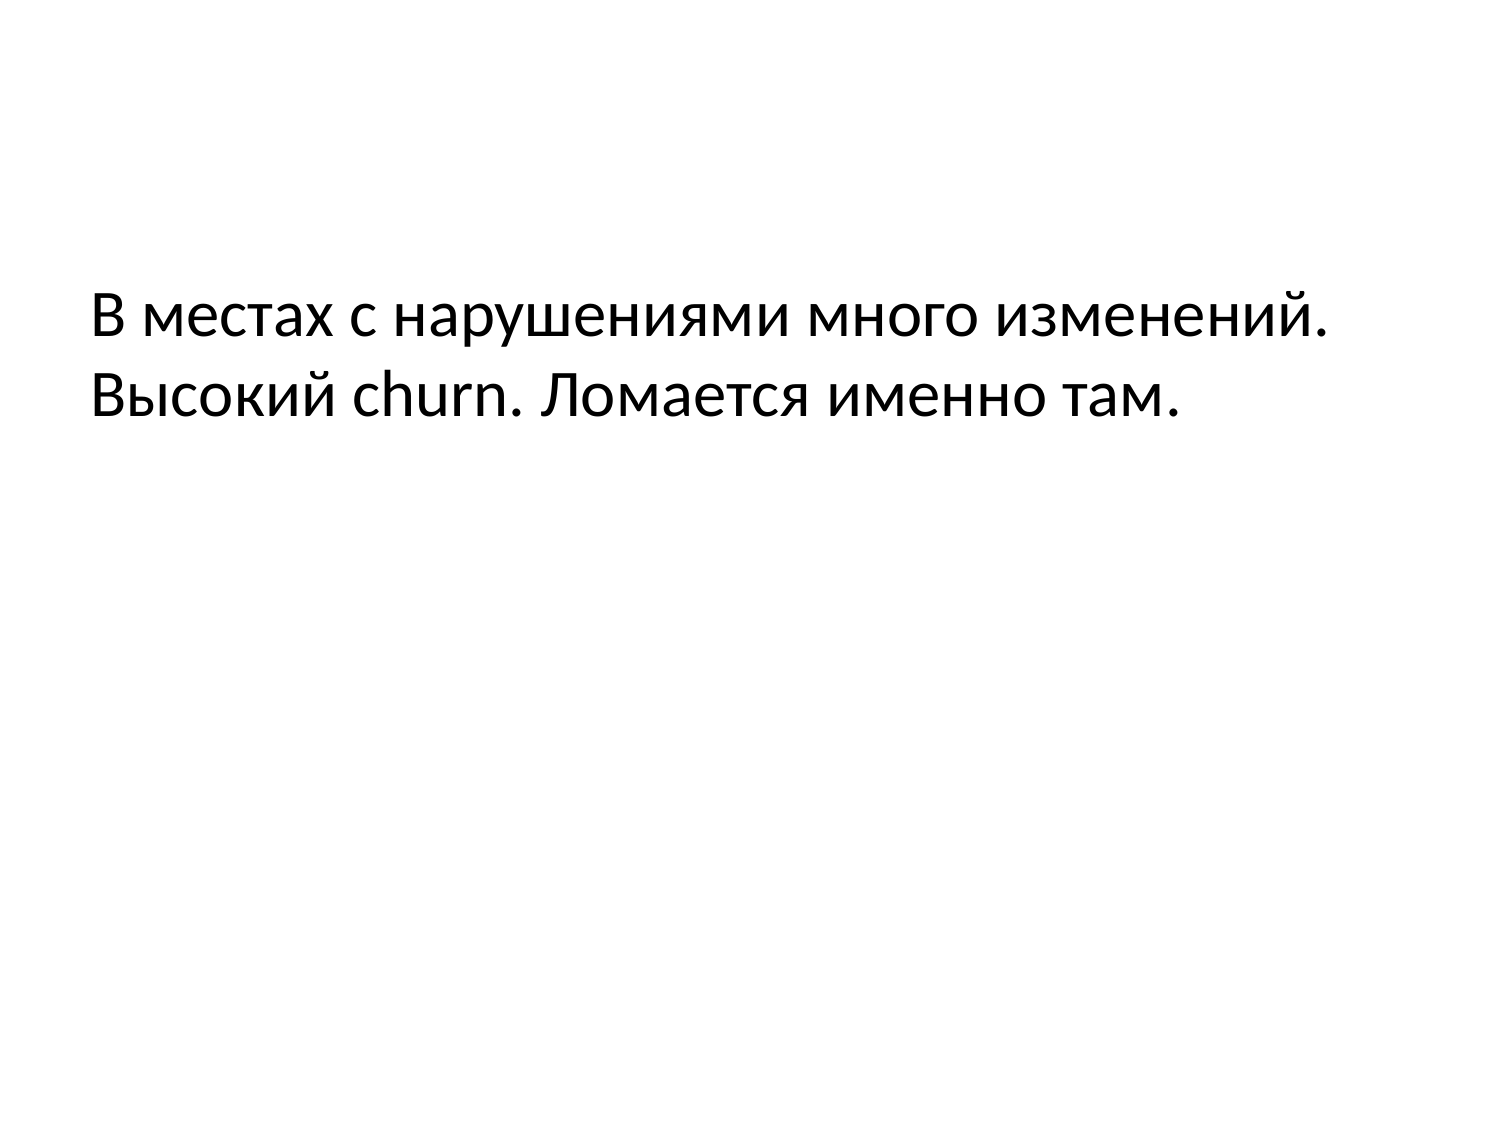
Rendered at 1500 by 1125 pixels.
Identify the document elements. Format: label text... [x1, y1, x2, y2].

list В местах с нарушениями много изменений. Высокий churn. Ломается именно там. [75, 262, 1425, 1005]
